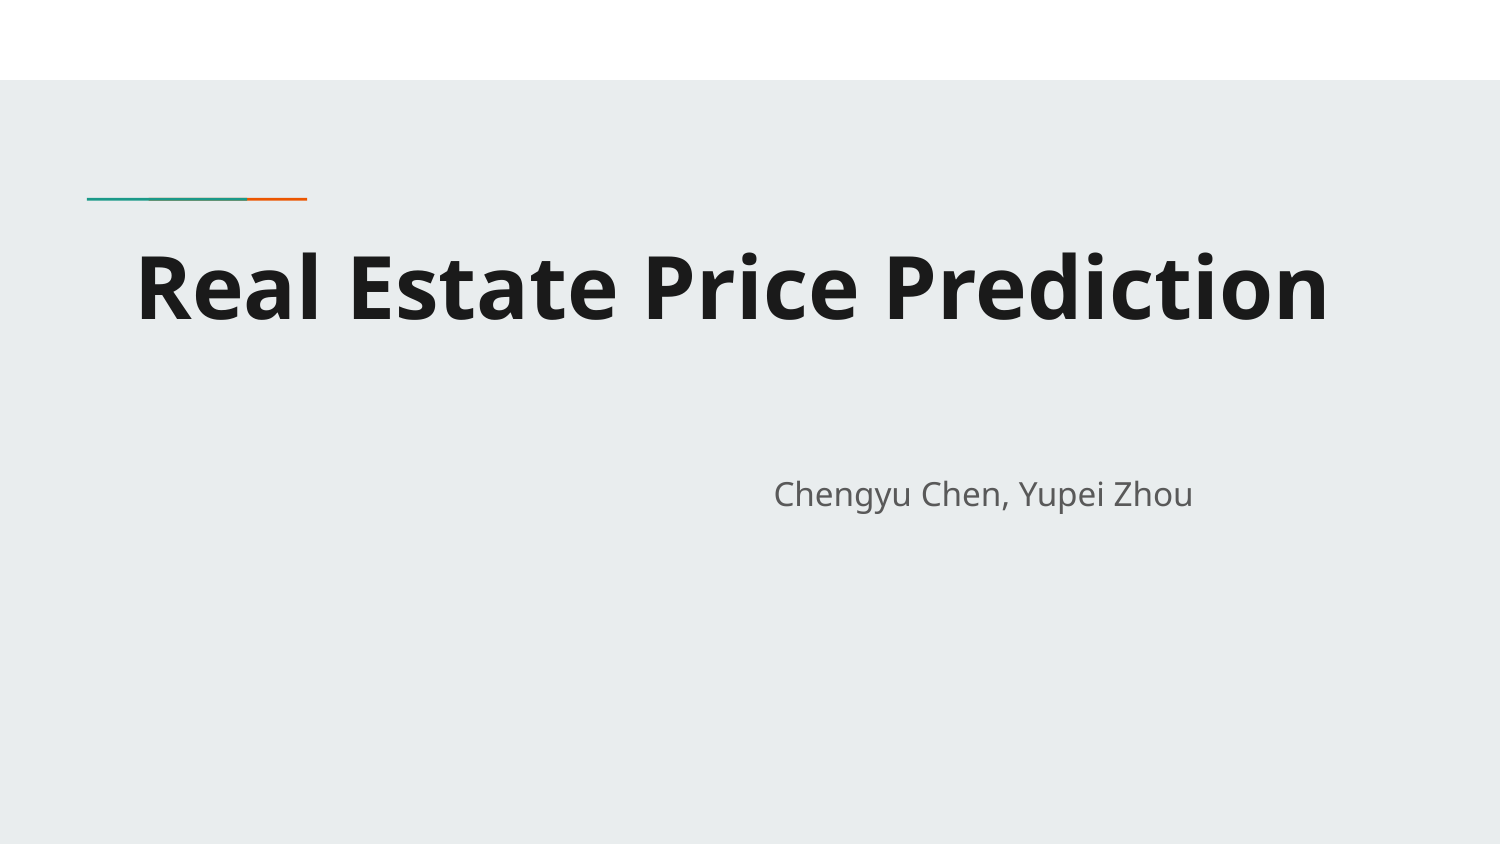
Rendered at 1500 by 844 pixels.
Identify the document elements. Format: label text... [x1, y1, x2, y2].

title Real Estate Price Prediction [119, 216, 1381, 490]
subtitle Chengyu Chen, Yupei Zhou [758, 458, 1500, 528]
